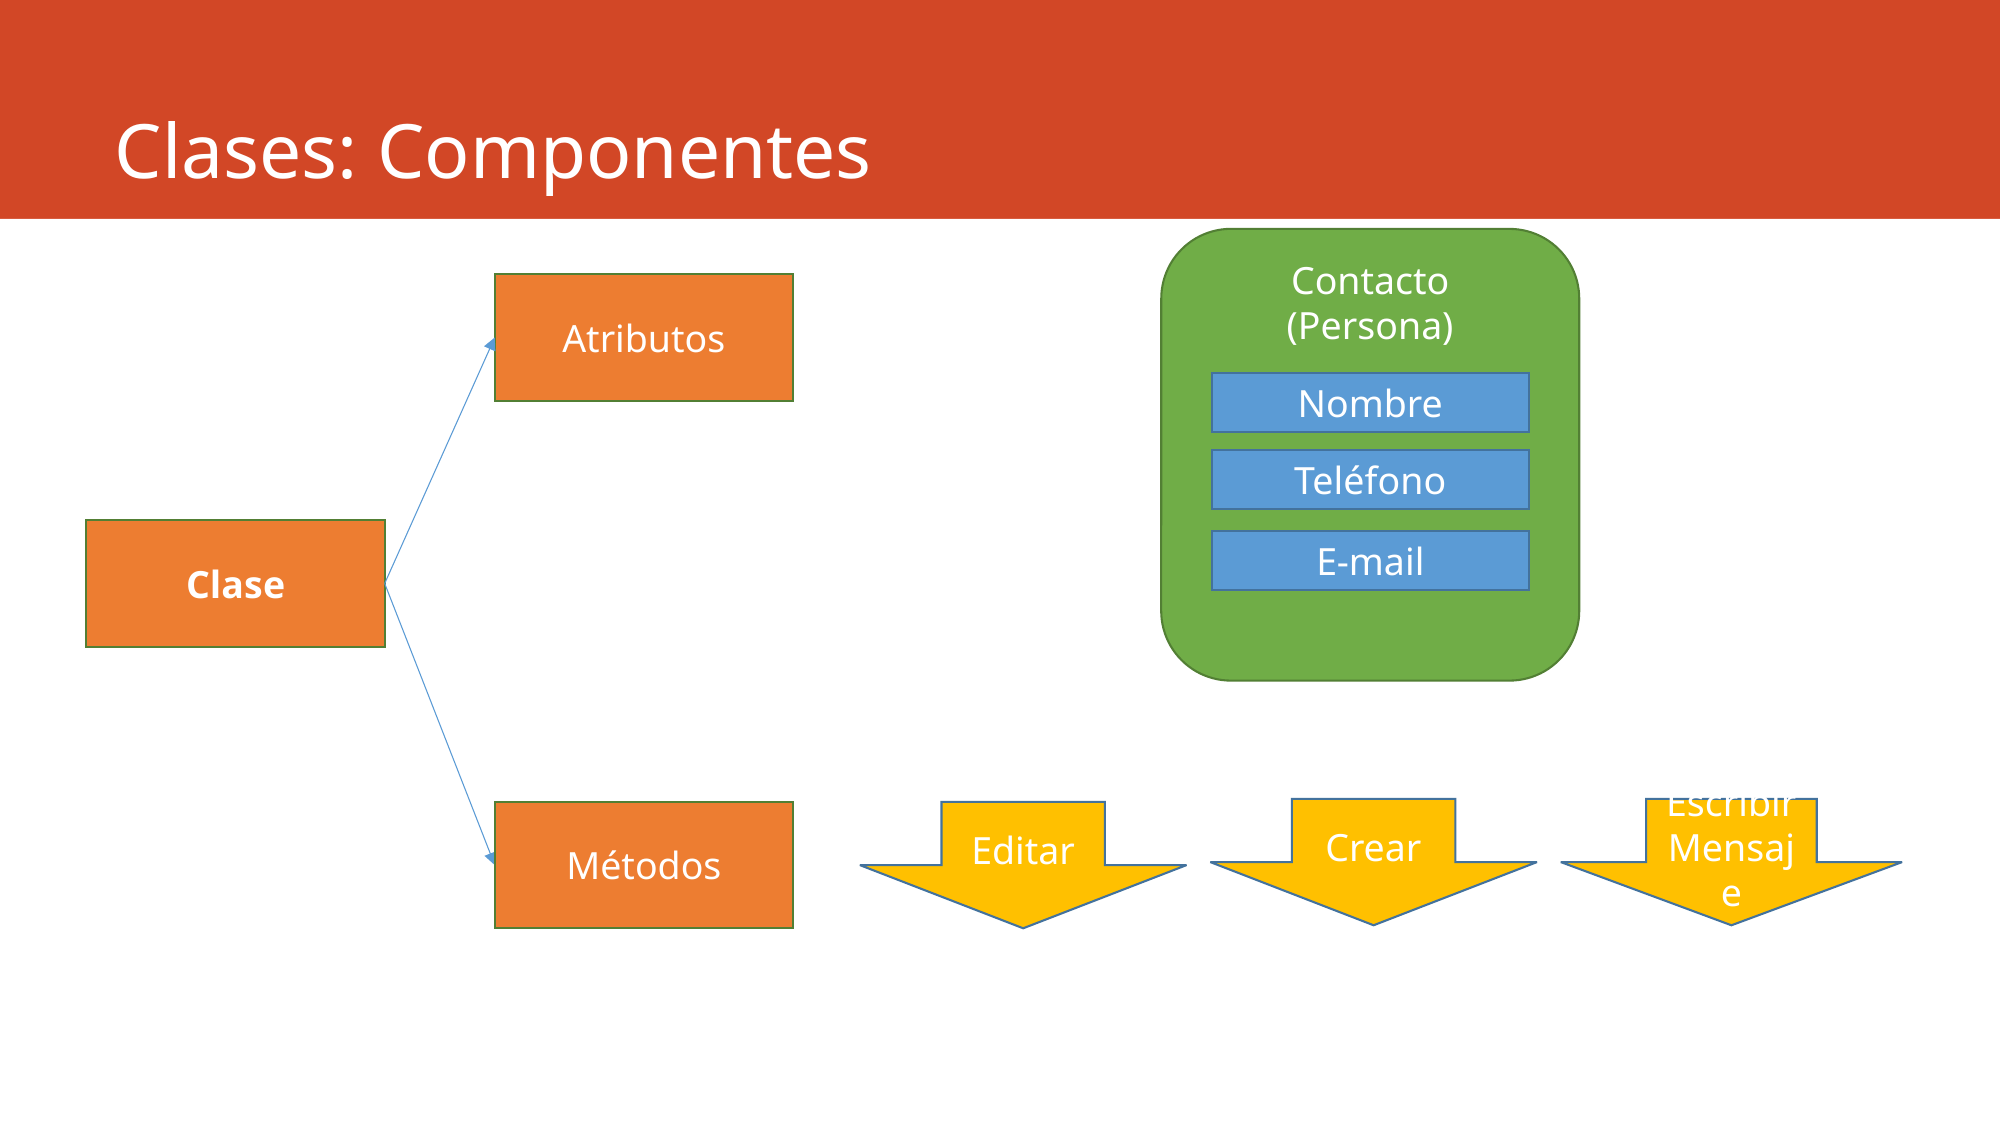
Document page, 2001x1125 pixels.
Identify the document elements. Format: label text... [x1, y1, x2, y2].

text_box Atributos [494, 273, 794, 402]
text_box E-mail [1211, 530, 1530, 591]
text_box Nombre [1211, 372, 1530, 433]
text_box Escribir Mensaje [1560, 797, 1903, 927]
text_box Teléfono [1211, 449, 1530, 510]
title Clases: Componentes [99, 0, 1863, 202]
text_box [384, 337, 495, 583]
text_box Clase [85, 519, 384, 648]
text_box Contacto (Persona) [1160, 227, 1581, 682]
text_box Métodos [494, 801, 794, 929]
text_box Crear [1209, 797, 1538, 927]
text_box Editar [859, 800, 1187, 930]
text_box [384, 583, 495, 866]
